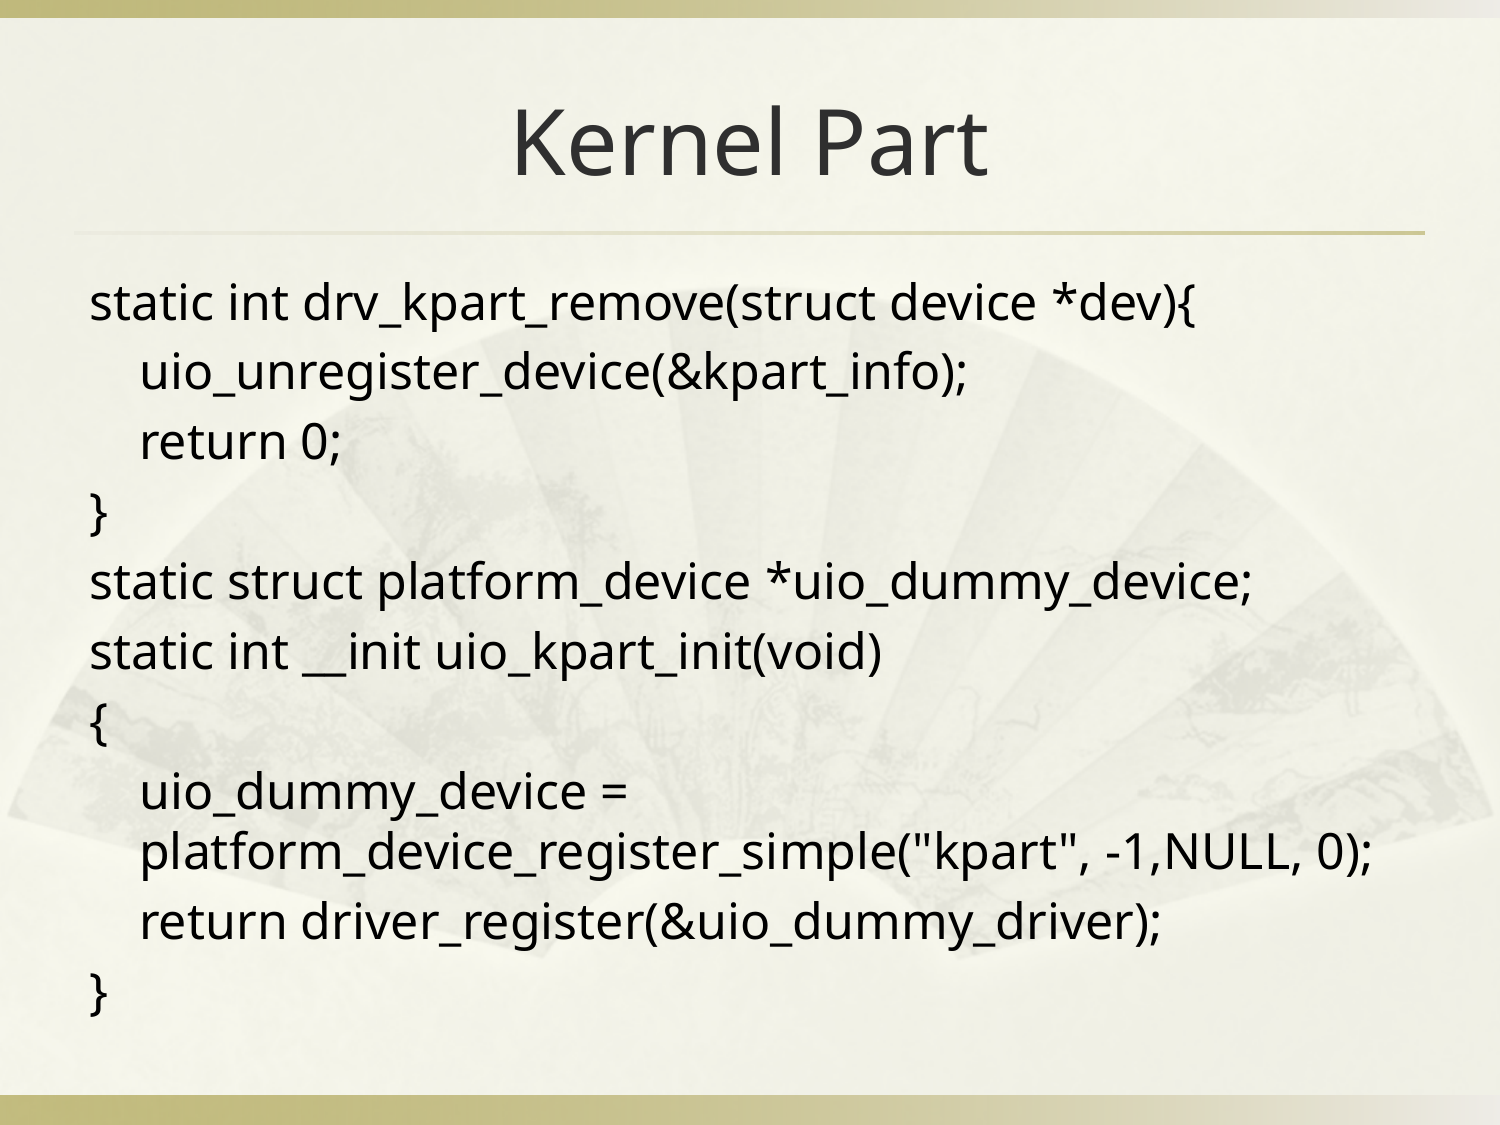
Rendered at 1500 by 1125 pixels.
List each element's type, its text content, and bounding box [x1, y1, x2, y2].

list static int drv_kpart_remove(struct device *dev){ uio_unregister_device(&kpart_info); return 0; } static struct platform_device *uio_dummy_device; static int __init uio_kpart_init(void) { uio_dummy_device = platform_device_register_simple("kpart", -1,NULL, 0); return driver_register(&uio_dummy_driver); } [75, 262, 1425, 1032]
title Kernel Part [75, 45, 1425, 233]
